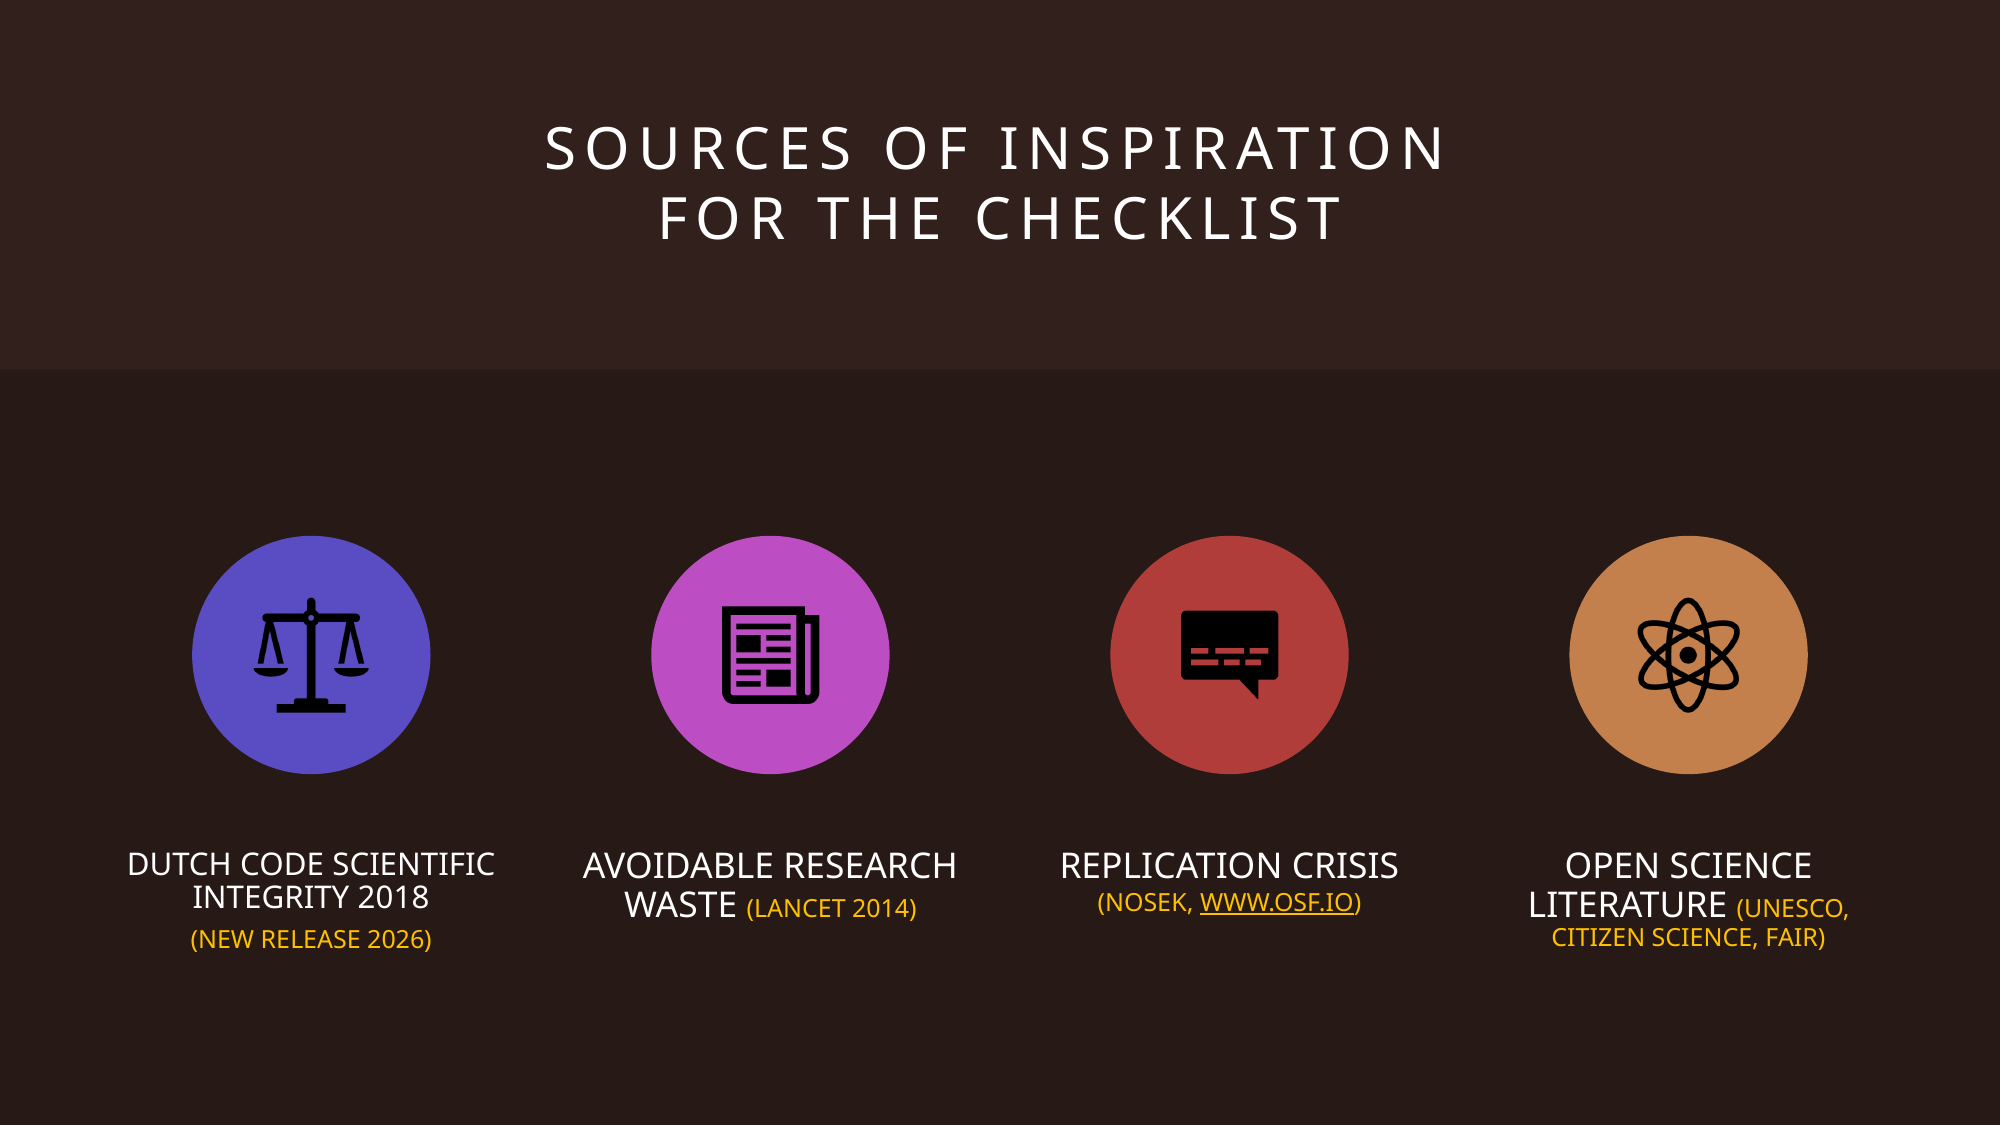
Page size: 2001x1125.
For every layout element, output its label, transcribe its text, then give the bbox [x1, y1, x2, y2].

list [88, 466, 1912, 1037]
title SOURCES OF Inspiration FOR THe CHECKLIST [176, 88, 1822, 274]
text_box [0, 0, 2000, 369]
text_box [0, 369, 2000, 1125]
